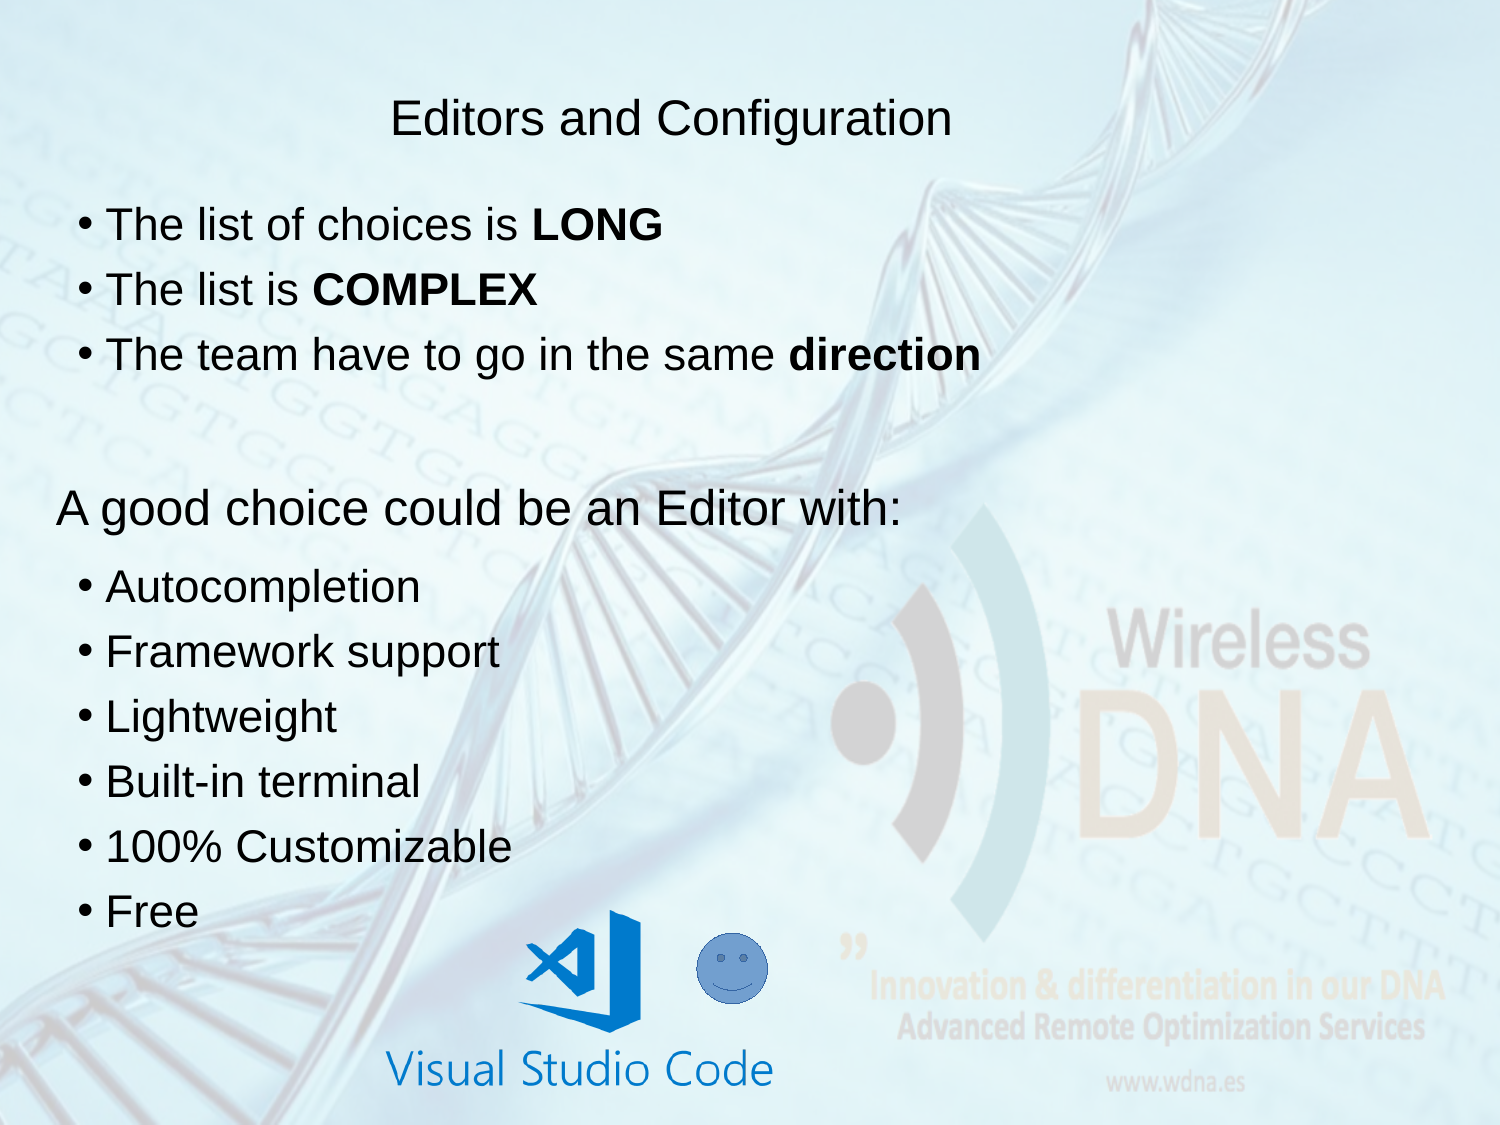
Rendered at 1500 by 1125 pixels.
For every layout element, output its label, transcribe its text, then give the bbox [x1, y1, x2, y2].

text_box The list of choices is LONG The list is COMPLEX The team have to go in the same direction [62, 193, 1500, 555]
picture [354, 885, 804, 1111]
text_box Editors and Configuration [389, 6, 1326, 193]
text_box Autocompletion Framework support Lightweight Built-in terminal 100% Customizable Free [62, 555, 1500, 1125]
text_box A good choice could be an Editor with: [55, 396, 992, 614]
